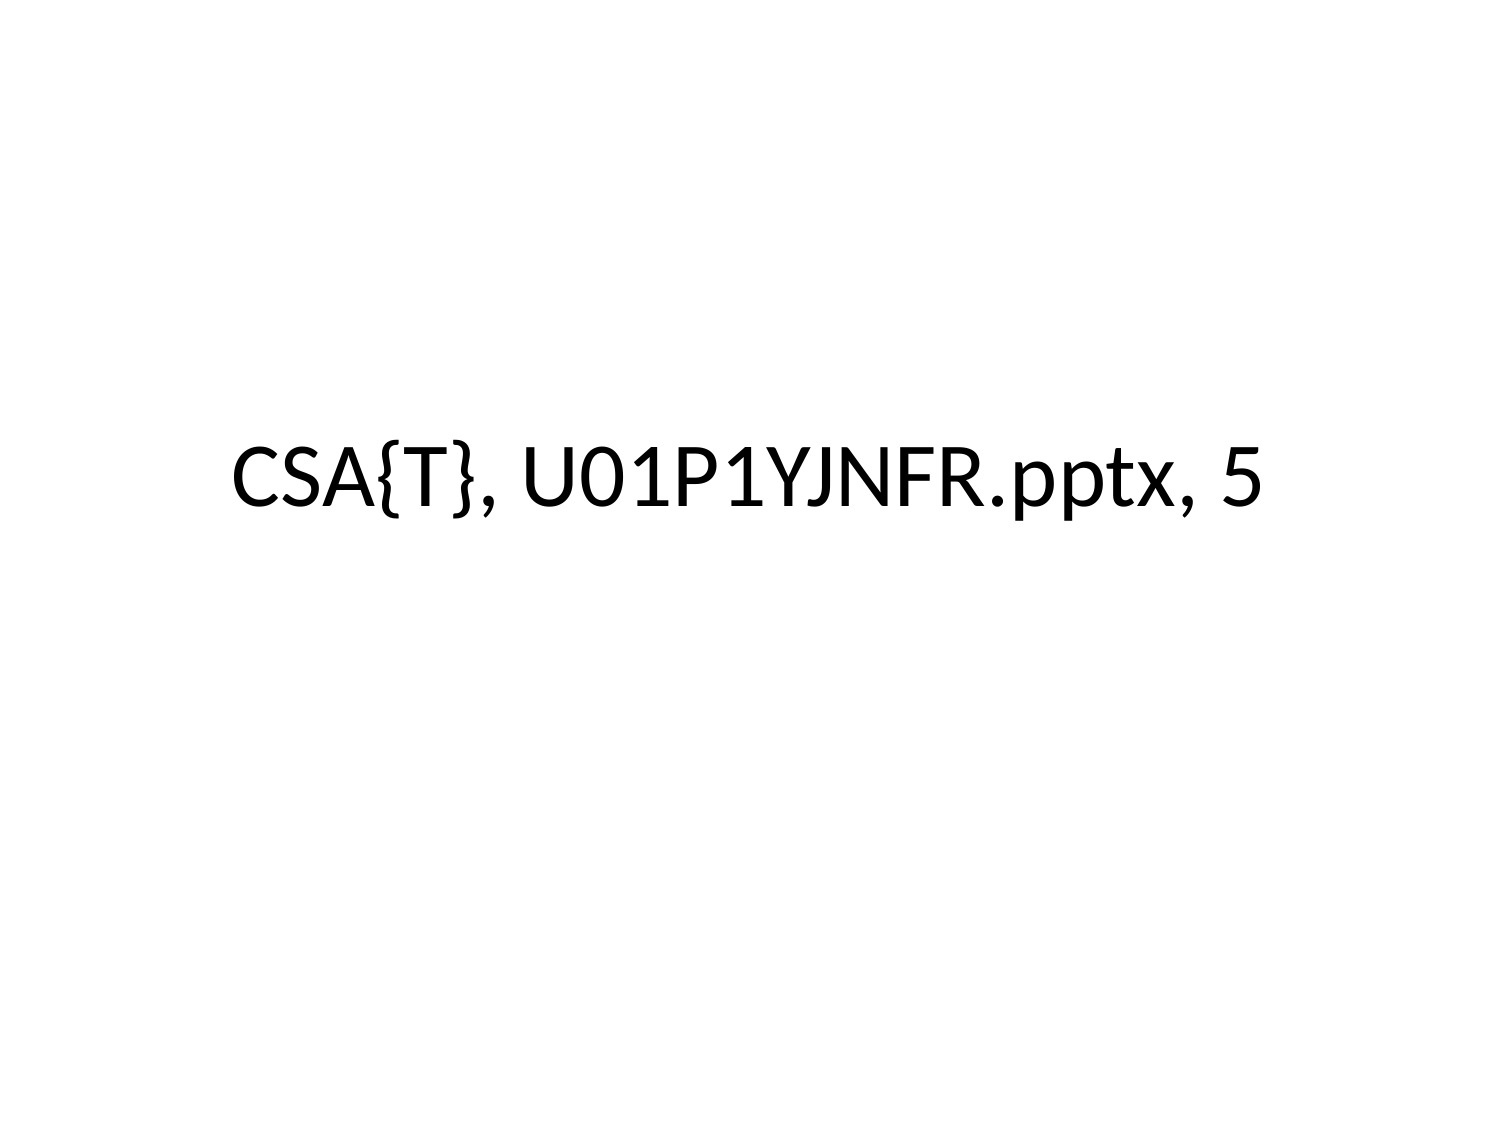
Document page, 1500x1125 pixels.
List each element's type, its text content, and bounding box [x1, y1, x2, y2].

title CSA{T}, U01P1YJNFR.pptx, 5 [112, 349, 1388, 591]
